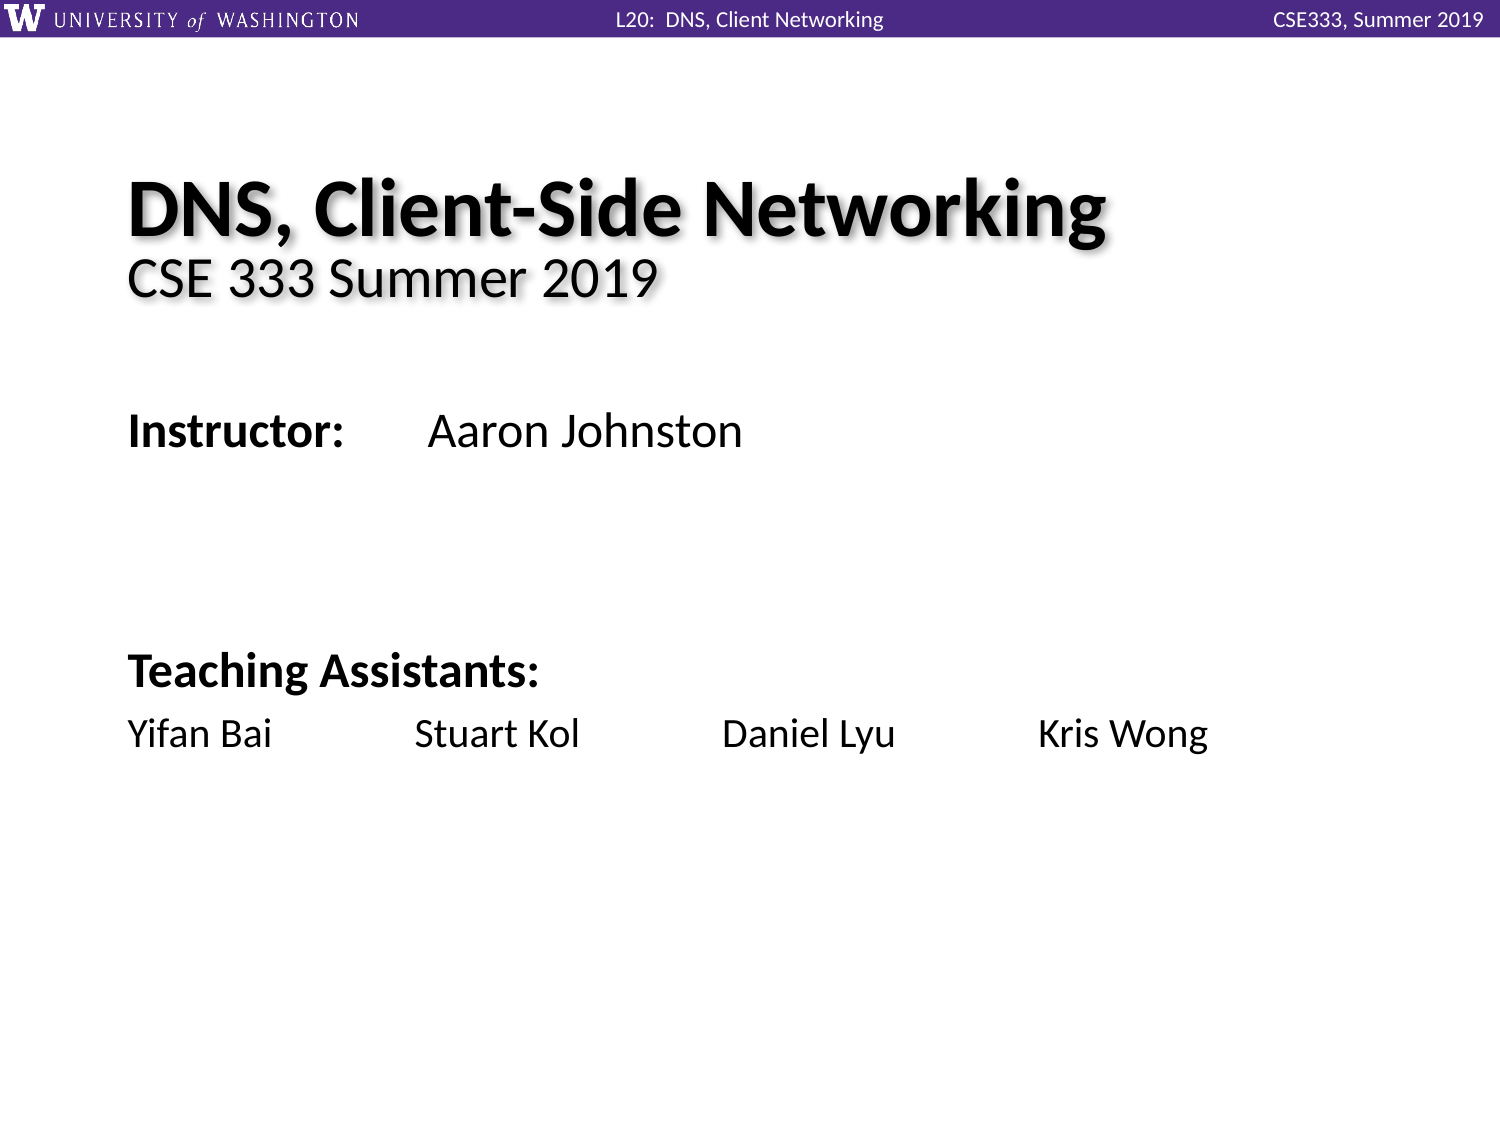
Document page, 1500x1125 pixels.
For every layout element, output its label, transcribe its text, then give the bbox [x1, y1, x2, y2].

title DNS, Client-Side Networking CSE 333 Summer 2019 [112, 119, 1388, 362]
picture [4, 4, 358, 32]
subtitle Instructor: Aaron Johnston Teaching Assistants: Yifan Bai Stuart Kol Daniel Lyu Kris Wong [112, 389, 1388, 678]
